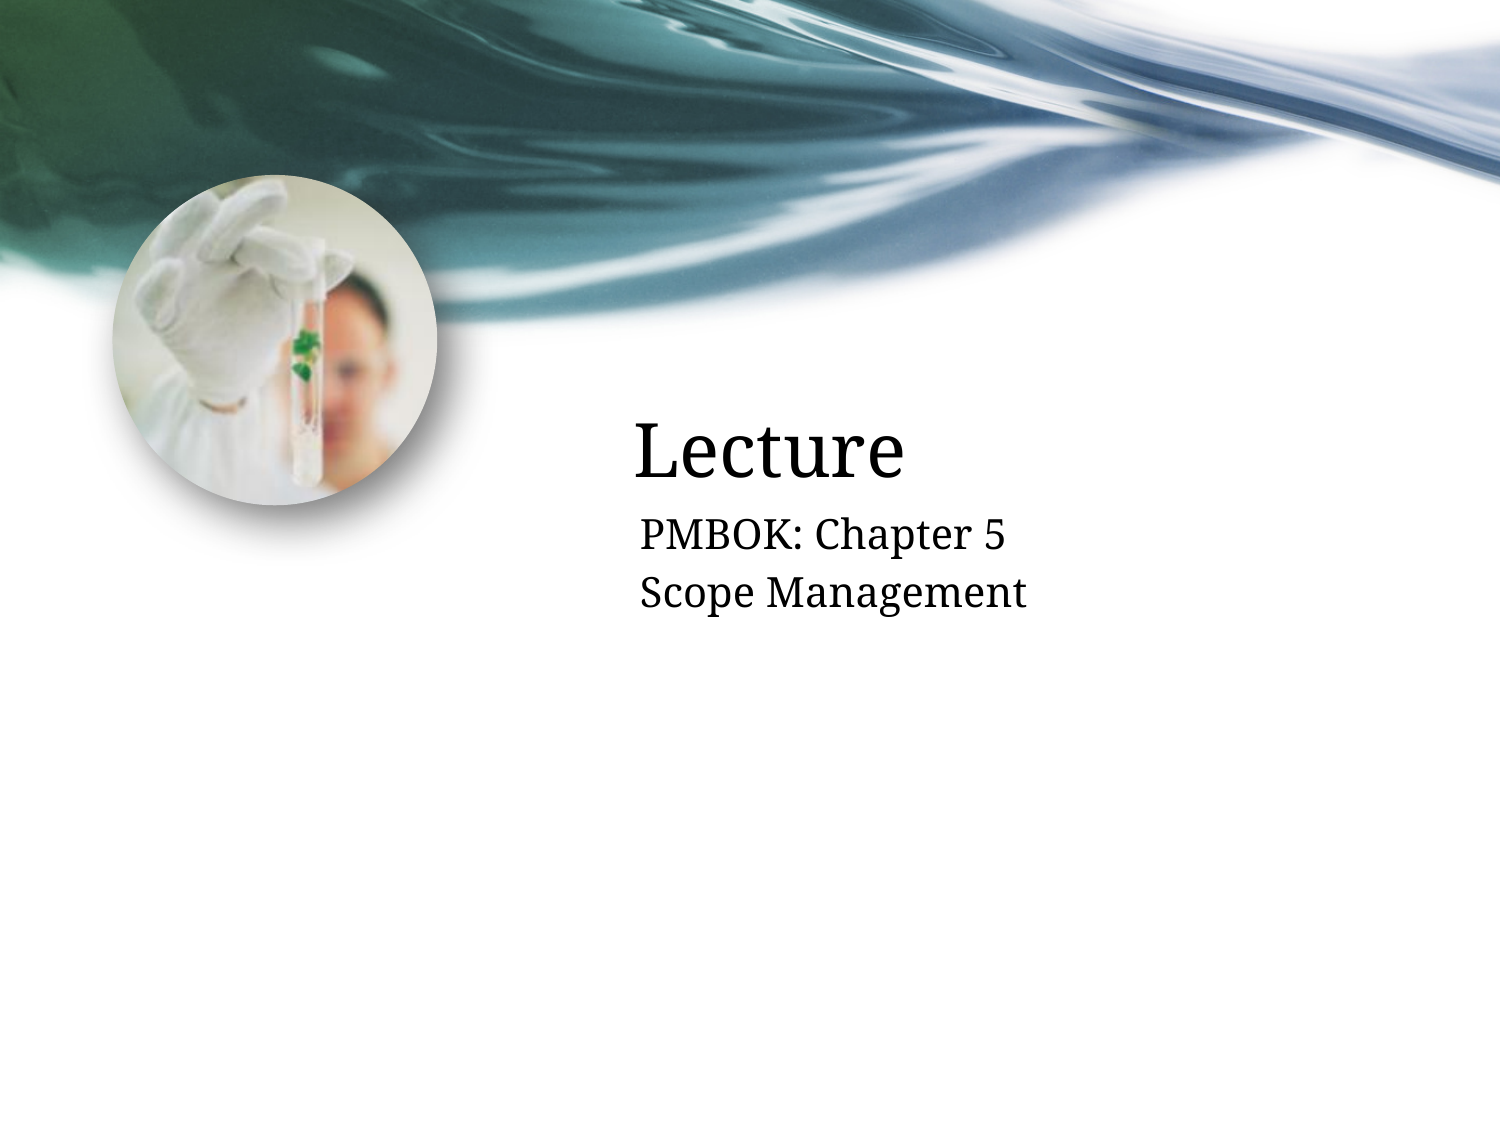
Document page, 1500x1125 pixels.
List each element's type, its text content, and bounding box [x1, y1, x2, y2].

picture [0, 0, 1500, 905]
title Lecture [618, 312, 1456, 500]
list PMBOK: Chapter 5 Scope Management [624, 500, 1463, 747]
